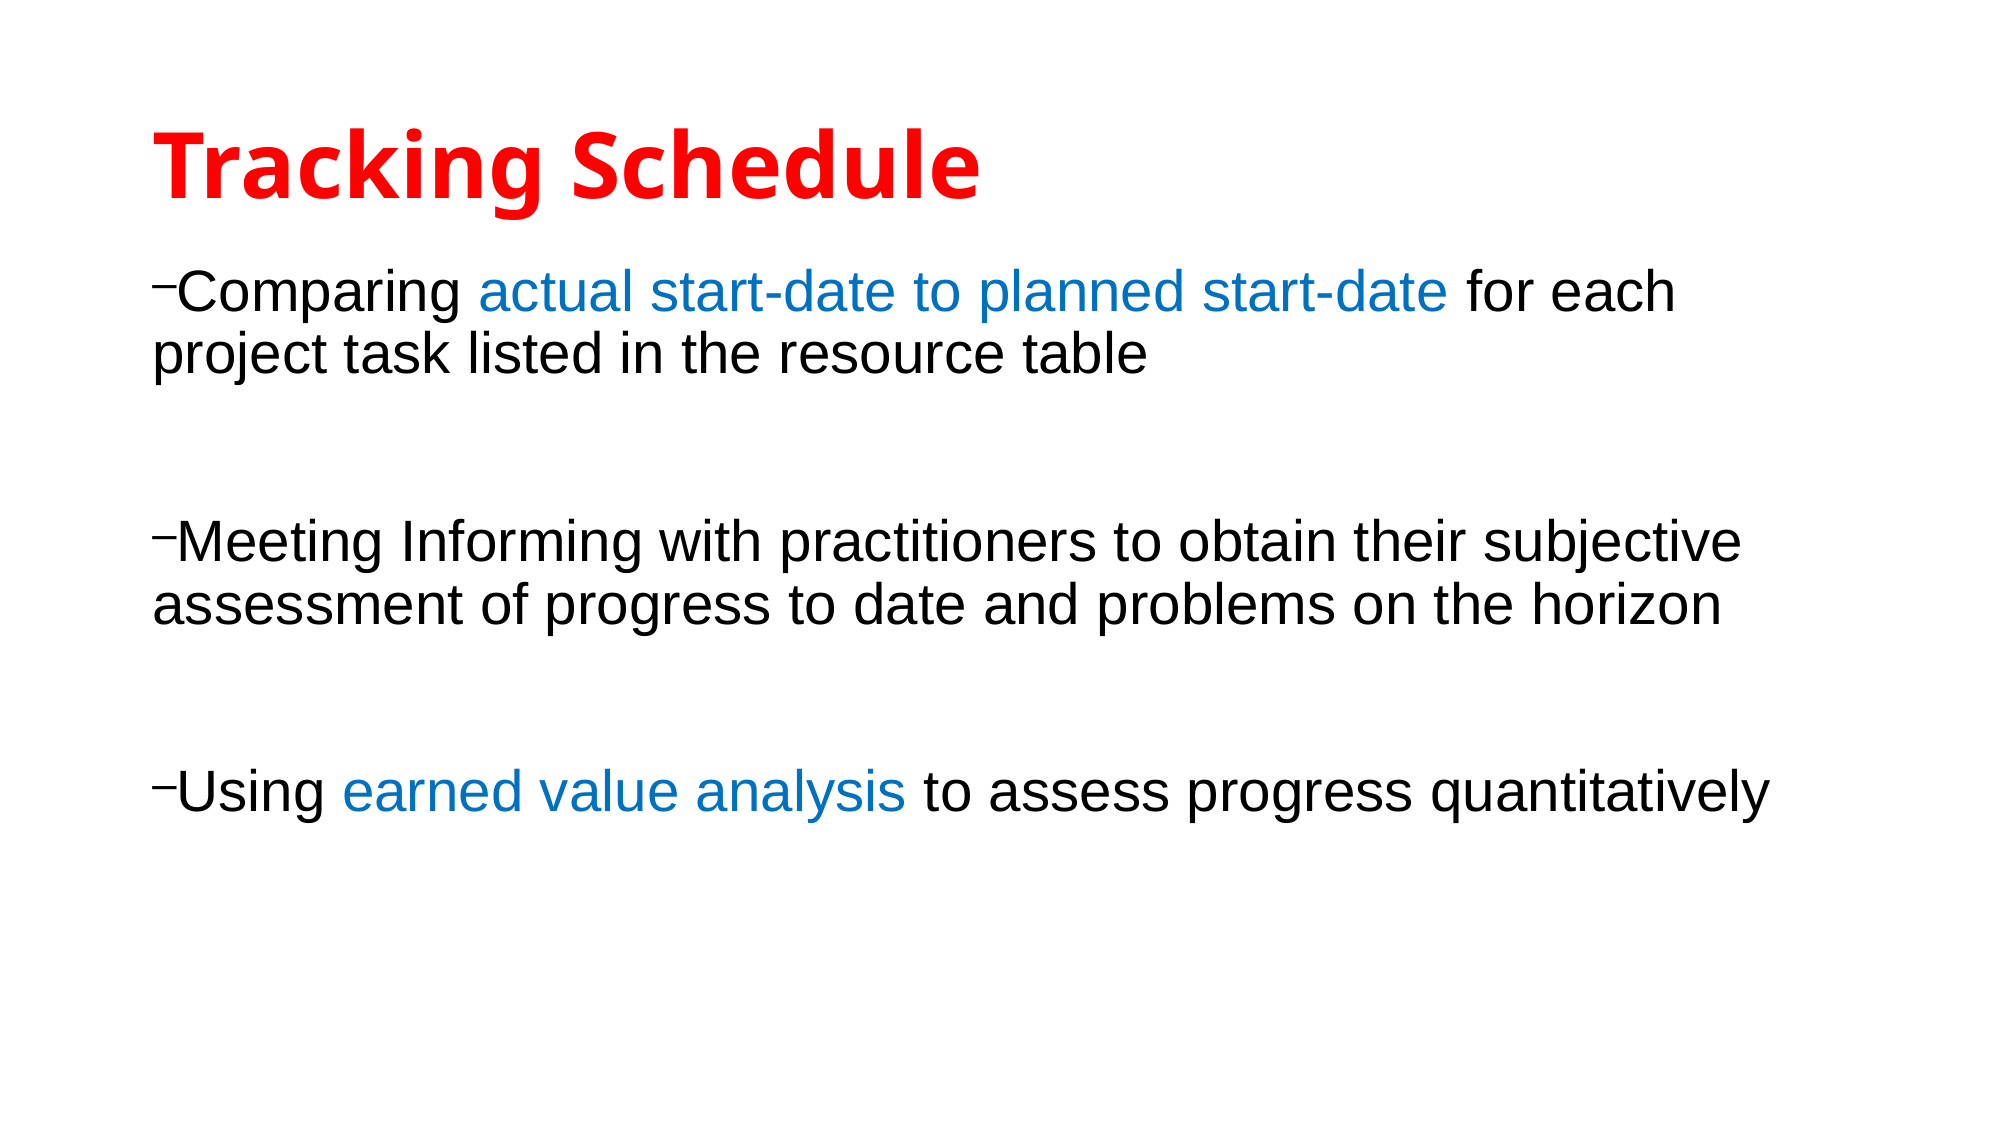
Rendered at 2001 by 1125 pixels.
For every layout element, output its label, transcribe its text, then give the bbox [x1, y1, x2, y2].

list Comparing actual start-date to planned start-date for each project task listed in the resource table Meeting Informing with practitioners to obtain their subjective assessment of progress to date and problems on the horizon Using earned value analysis to assess progress quantitatively [137, 253, 1863, 1014]
title Tracking Schedule [137, 59, 1863, 253]
